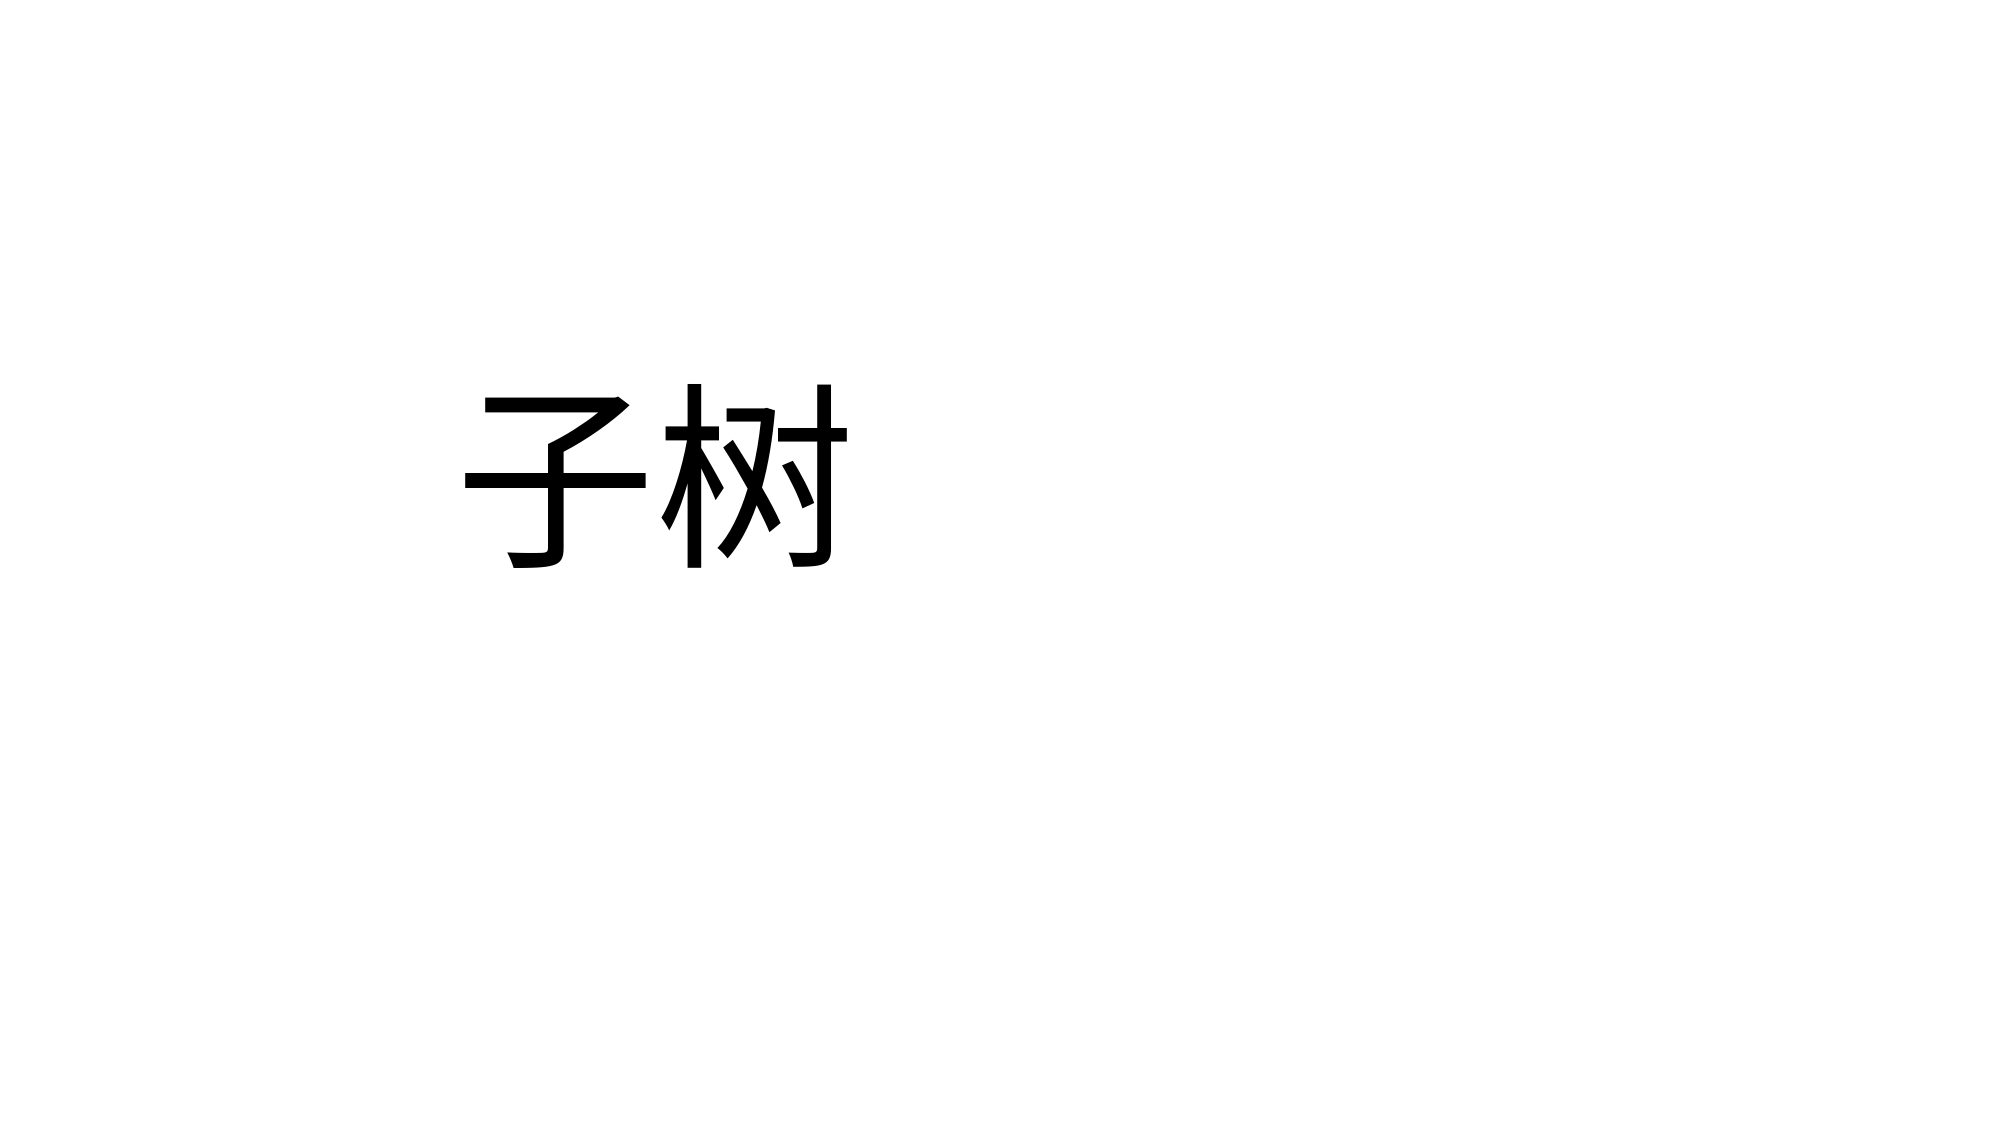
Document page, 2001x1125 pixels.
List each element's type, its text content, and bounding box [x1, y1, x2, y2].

title 子树 [440, 379, 1618, 597]
